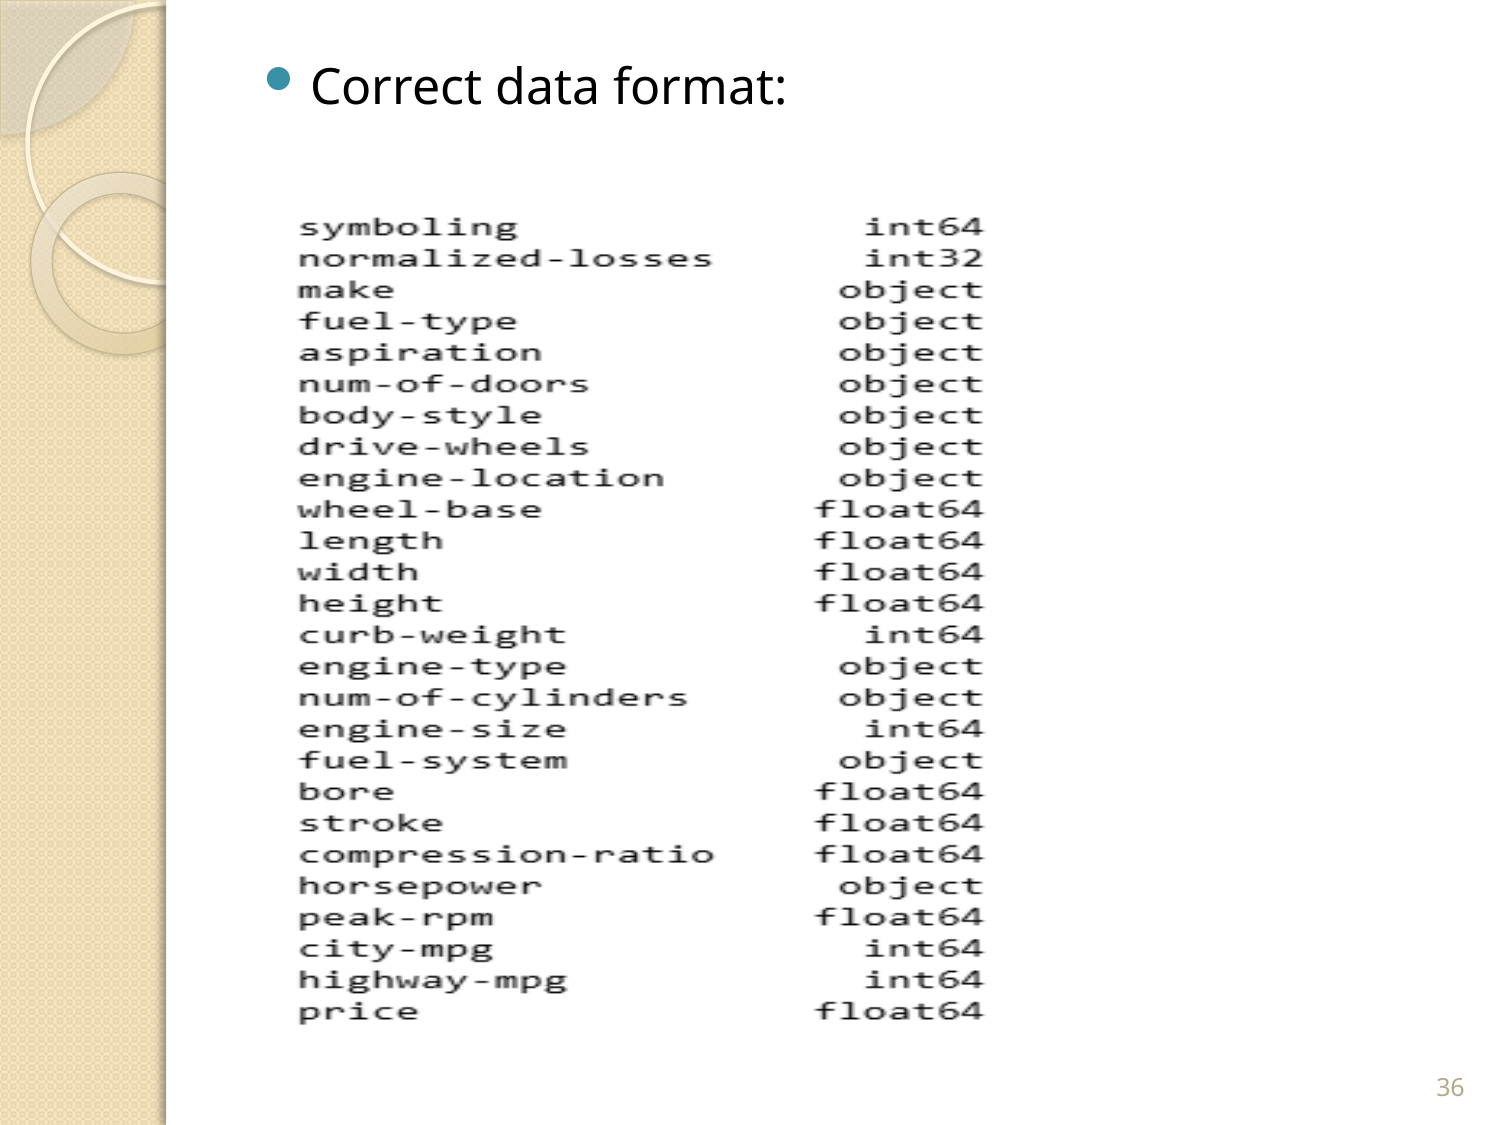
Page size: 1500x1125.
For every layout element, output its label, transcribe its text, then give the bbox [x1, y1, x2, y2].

picture [280, 198, 1079, 1032]
list Correct data format: [235, 46, 1466, 1025]
slide_number 36 [1413, 1034, 1488, 1113]
